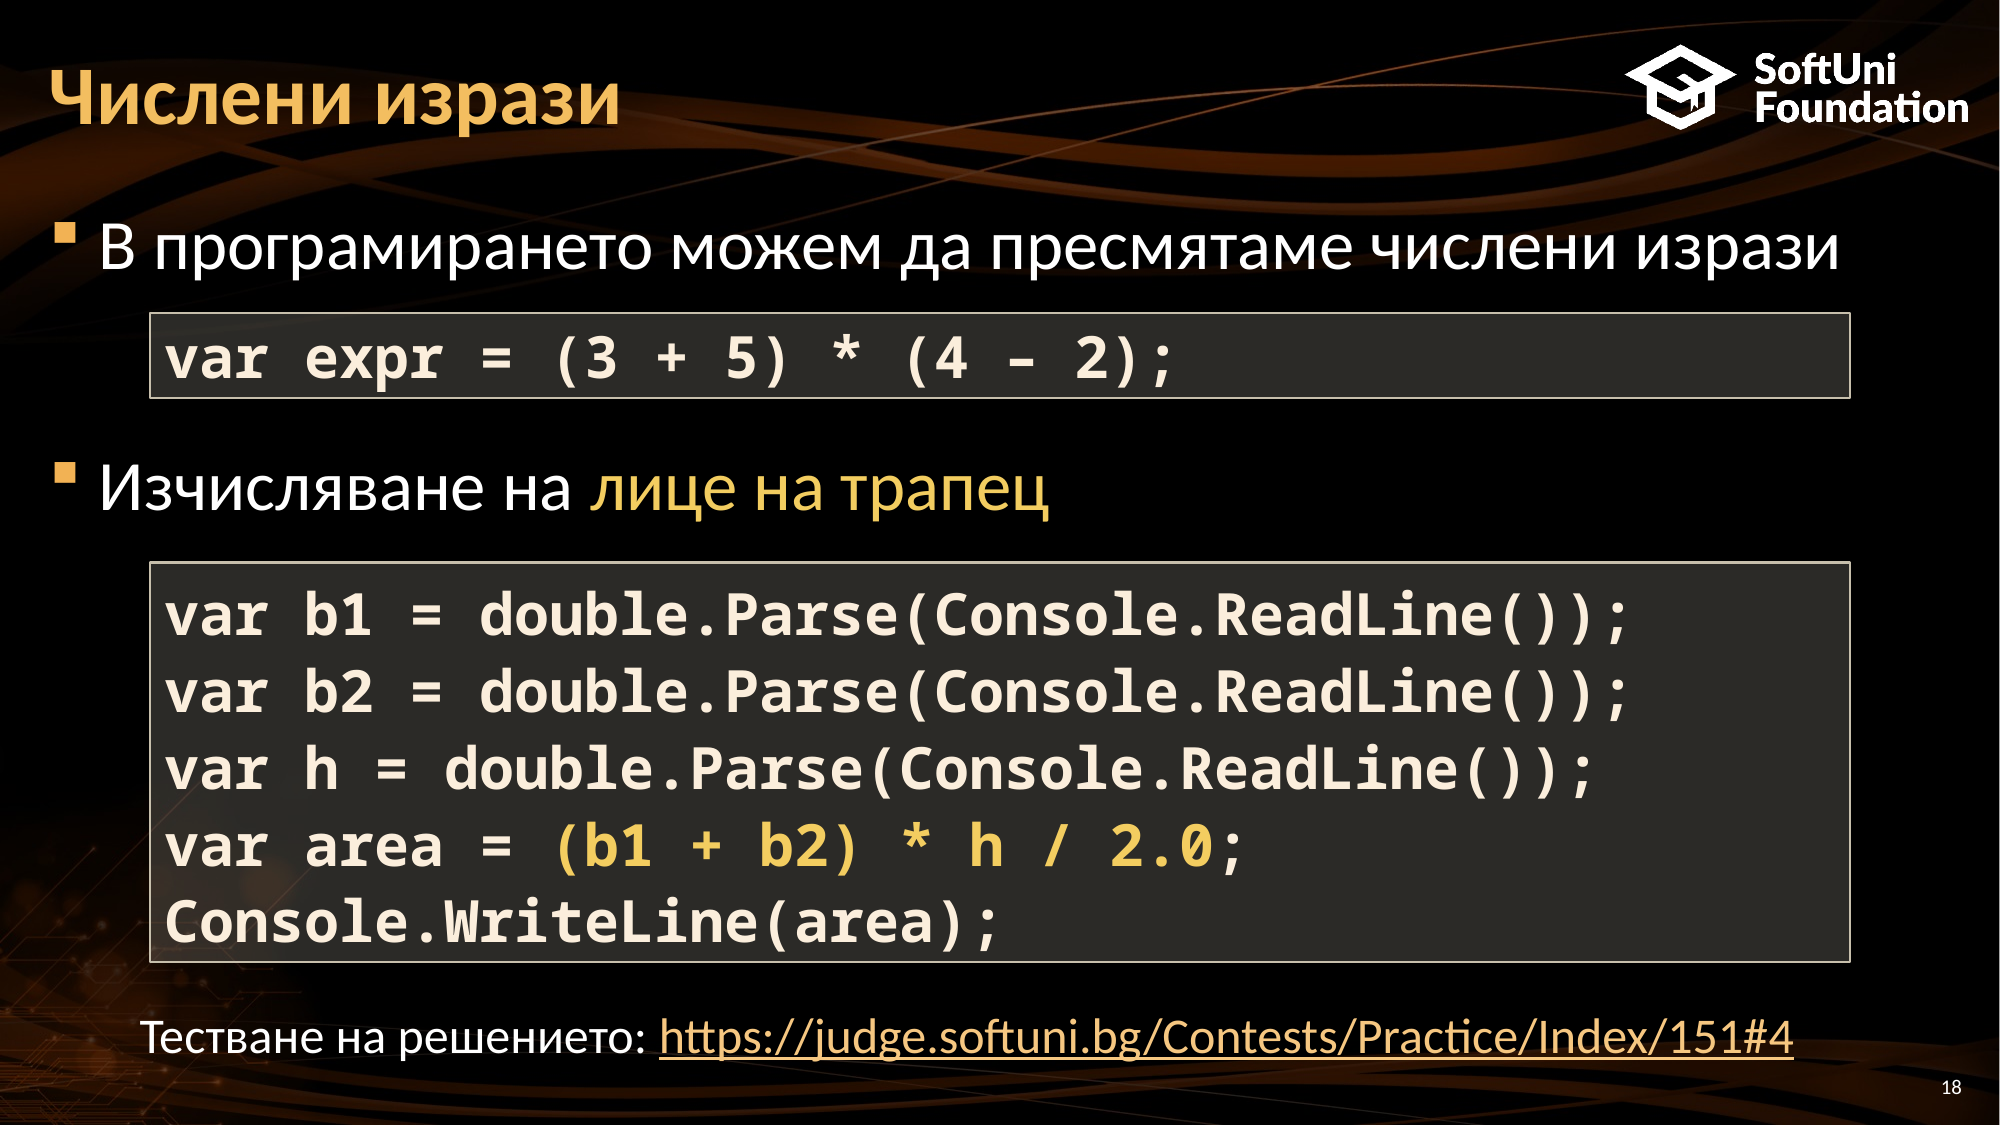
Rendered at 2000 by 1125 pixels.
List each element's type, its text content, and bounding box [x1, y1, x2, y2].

title Числени изрази [30, 6, 1602, 189]
text_box var expr = (3 + 5) * (4 – 2); [149, 312, 1850, 398]
text_box Тестване на решението: https://judge.softuni.bg/Contests/Practice/Index/151#4 [124, 996, 1875, 1072]
list В програмирането можем да пресмятаме числени изрази Изчисляване на лице на трапец [31, 188, 1968, 1103]
picture [0, 0, 2000, 1125]
text_box var b1 = double.Parse(Console.ReadLine()); var b2 = double.Parse(Console.ReadLine()); var h = double.Parse(Console.ReadLine()); var area = (b1 + b2) * h / 2.0; Console.WriteLine(area); [149, 562, 1850, 962]
